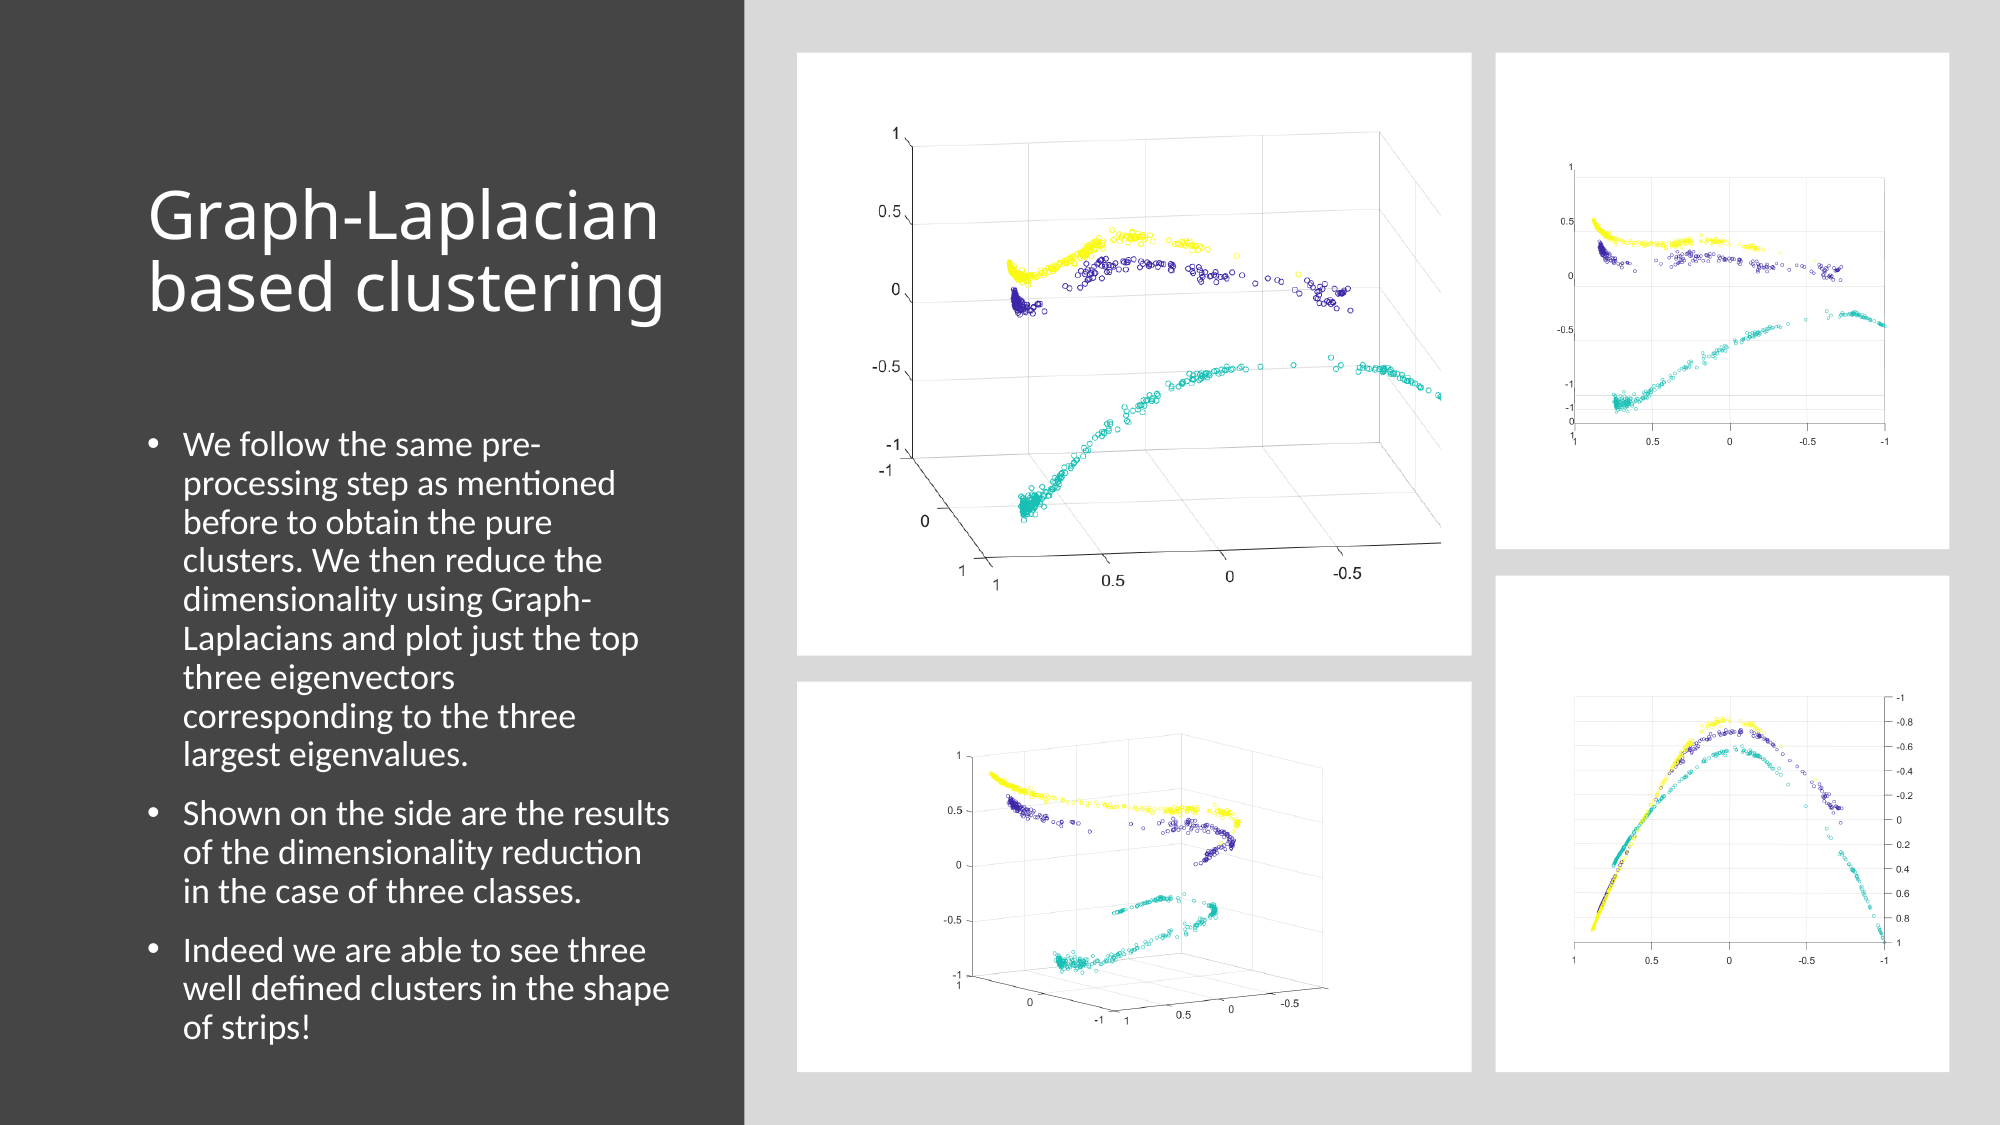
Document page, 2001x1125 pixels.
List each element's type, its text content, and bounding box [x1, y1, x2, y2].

picture [930, 708, 1332, 1048]
text_box [796, 52, 1473, 657]
text_box [1495, 575, 1950, 1073]
text_box [1495, 52, 1950, 550]
picture [1522, 155, 1923, 447]
list We follow the same pre-processing step as mentioned before to obtain the pure clusters. We then reduce the dimensionality using Graph-Laplacians and plot just the top three eigenvectors corresponding to the three largest eigenvalues. Shown on the side are the results of the dimensionality reduction in the case of three classes. Indeed we are able to see three well defined clusters in the shape of strips! [131, 418, 688, 1073]
picture [821, 92, 1442, 615]
picture [1522, 674, 1923, 975]
text_box [796, 681, 1473, 1073]
text_box [743, 0, 2000, 1125]
title Graph-Laplacian based clustering [131, 118, 688, 389]
